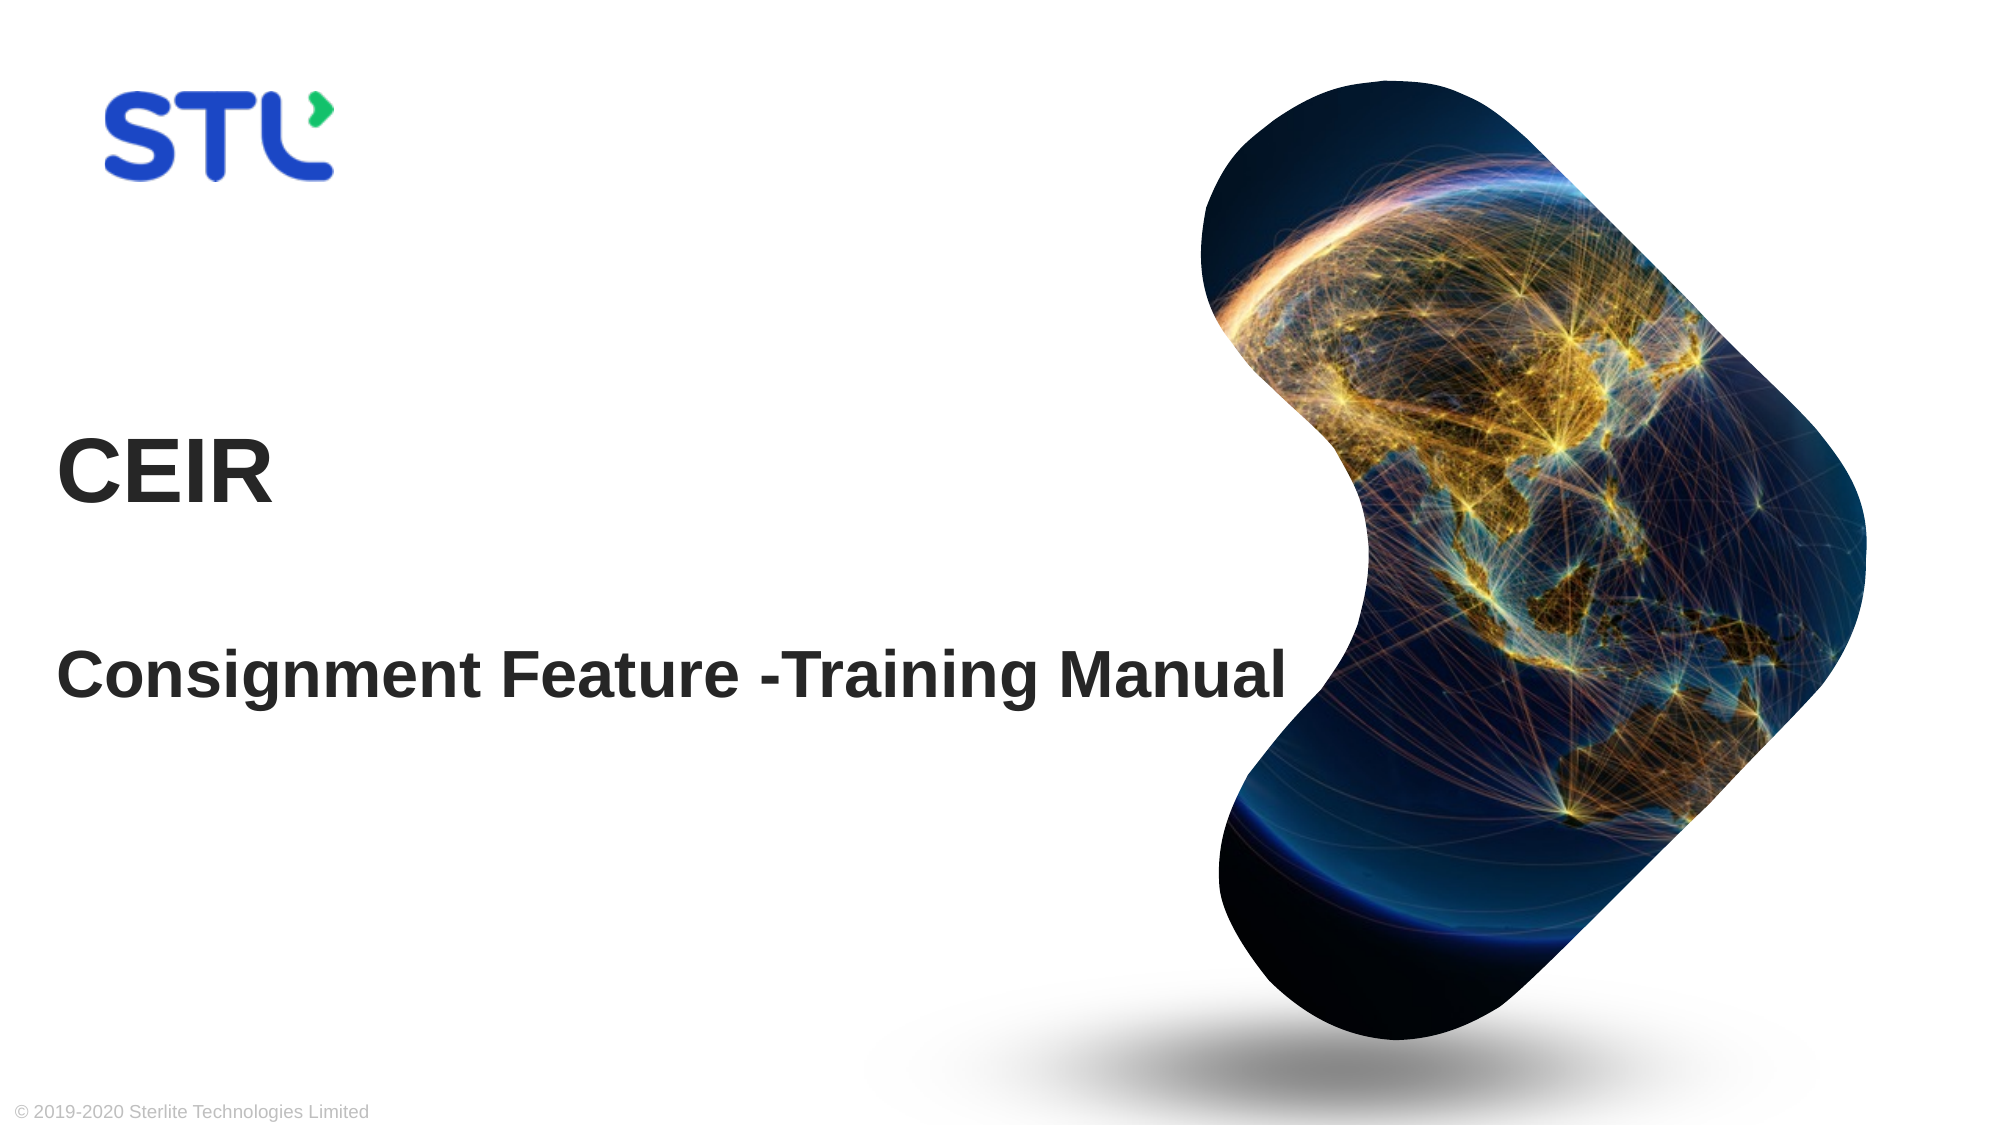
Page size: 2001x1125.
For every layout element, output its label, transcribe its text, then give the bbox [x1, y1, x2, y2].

picture [1200, 80, 1867, 1041]
picture [104, 91, 334, 182]
title CEIR Consignment Feature -Training Manual [41, 329, 1200, 792]
footer © 2019-2020 Sterlite Technologies Limited [0, 1083, 455, 1125]
